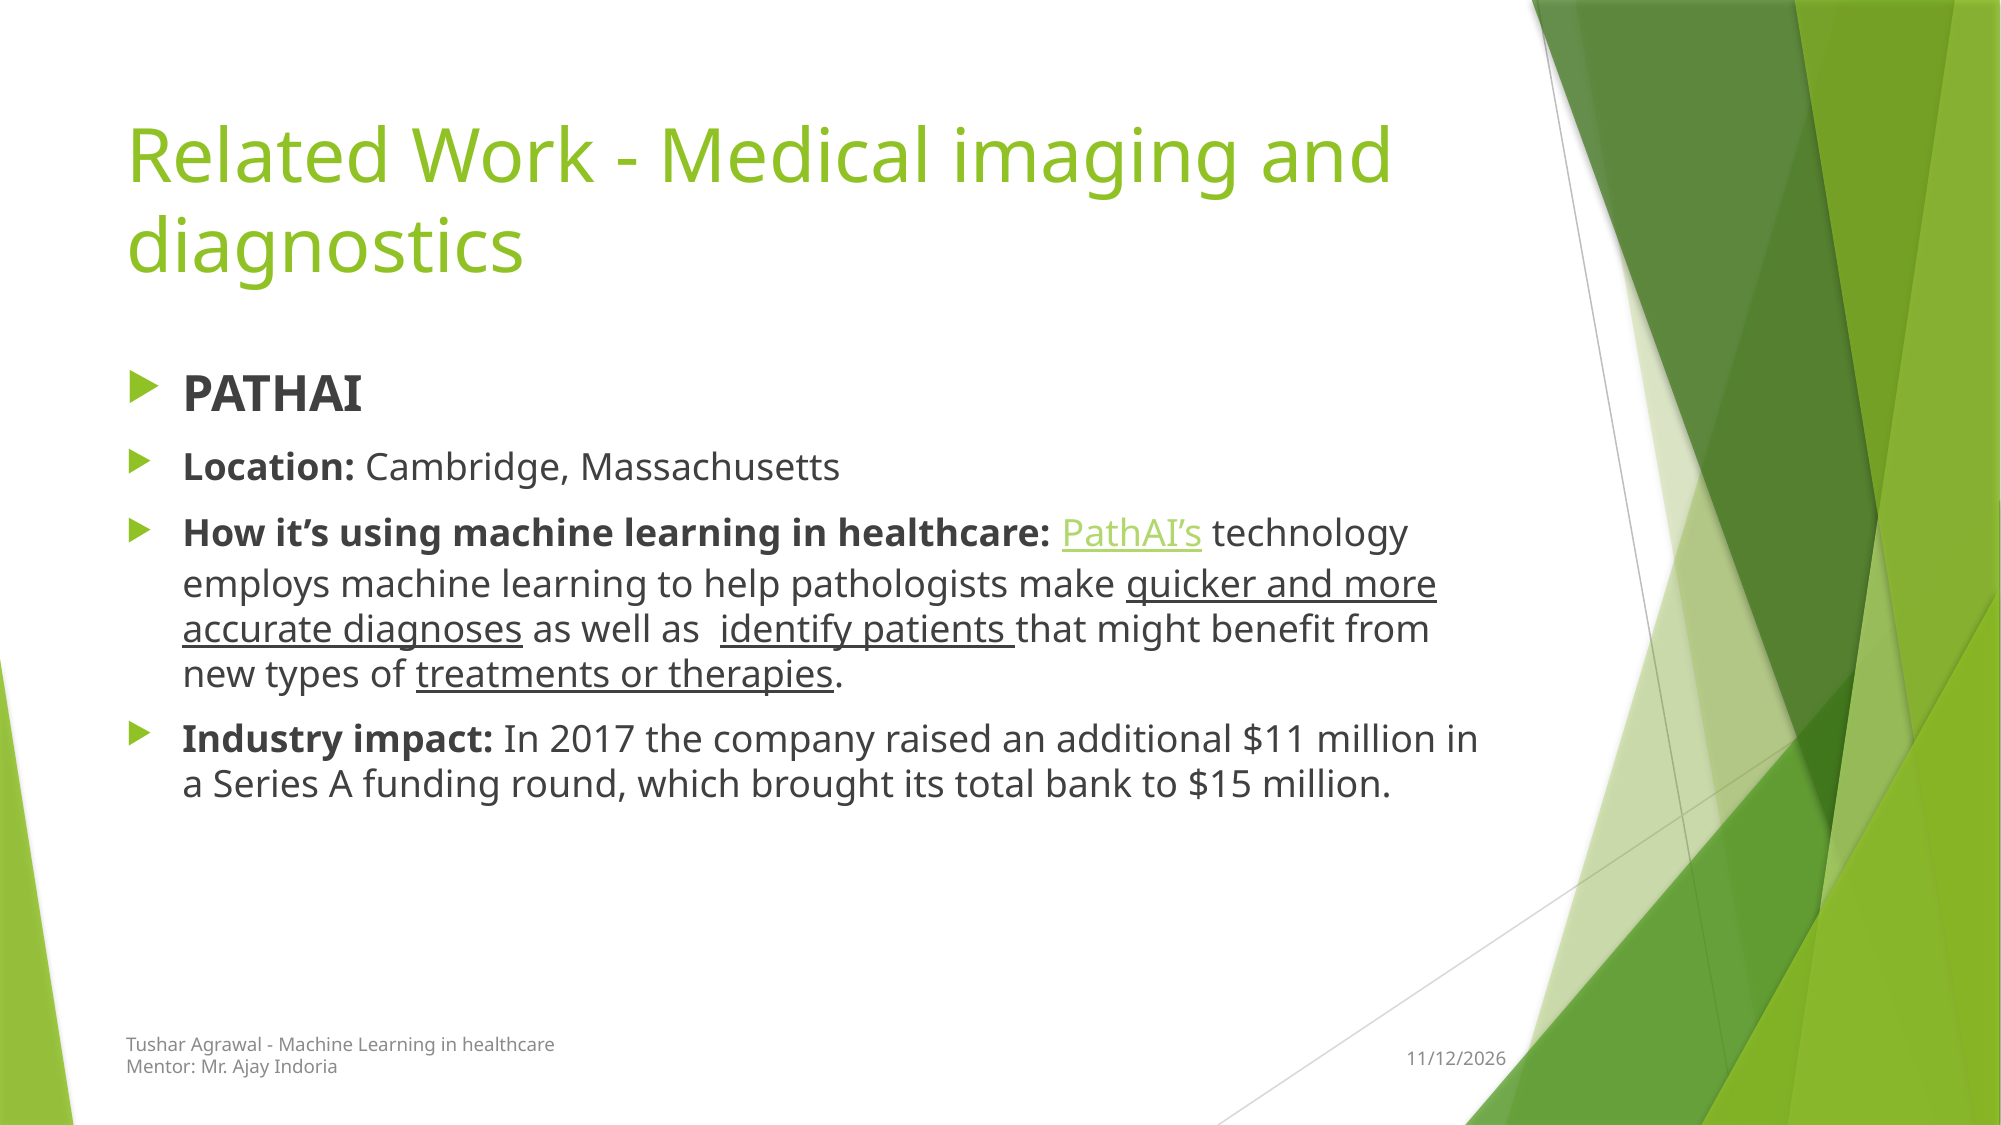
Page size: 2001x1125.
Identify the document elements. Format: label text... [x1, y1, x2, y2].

slide_number 16-Jan-21 [1371, 1029, 1522, 1090]
title Related Work - Medical imaging and diagnostics [111, 99, 1522, 317]
footer Tushar Agrawal - Machine Learning in healthcare Mentor: Mr. Ajay Indoria [111, 1025, 1145, 1085]
list PATHAI Location: Cambridge, Massachusetts How it’s using machine learning in healthcare: PathAI’s technology employs machine learning to help pathologists make quicker and more accurate diagnoses as well as identify patients that might benefit from new types of treatments or therapies. Industry impact: In 2017 the company raised an additional $11 million in a Series A funding round, which brought its total bank to $15 million. [111, 354, 1522, 992]
